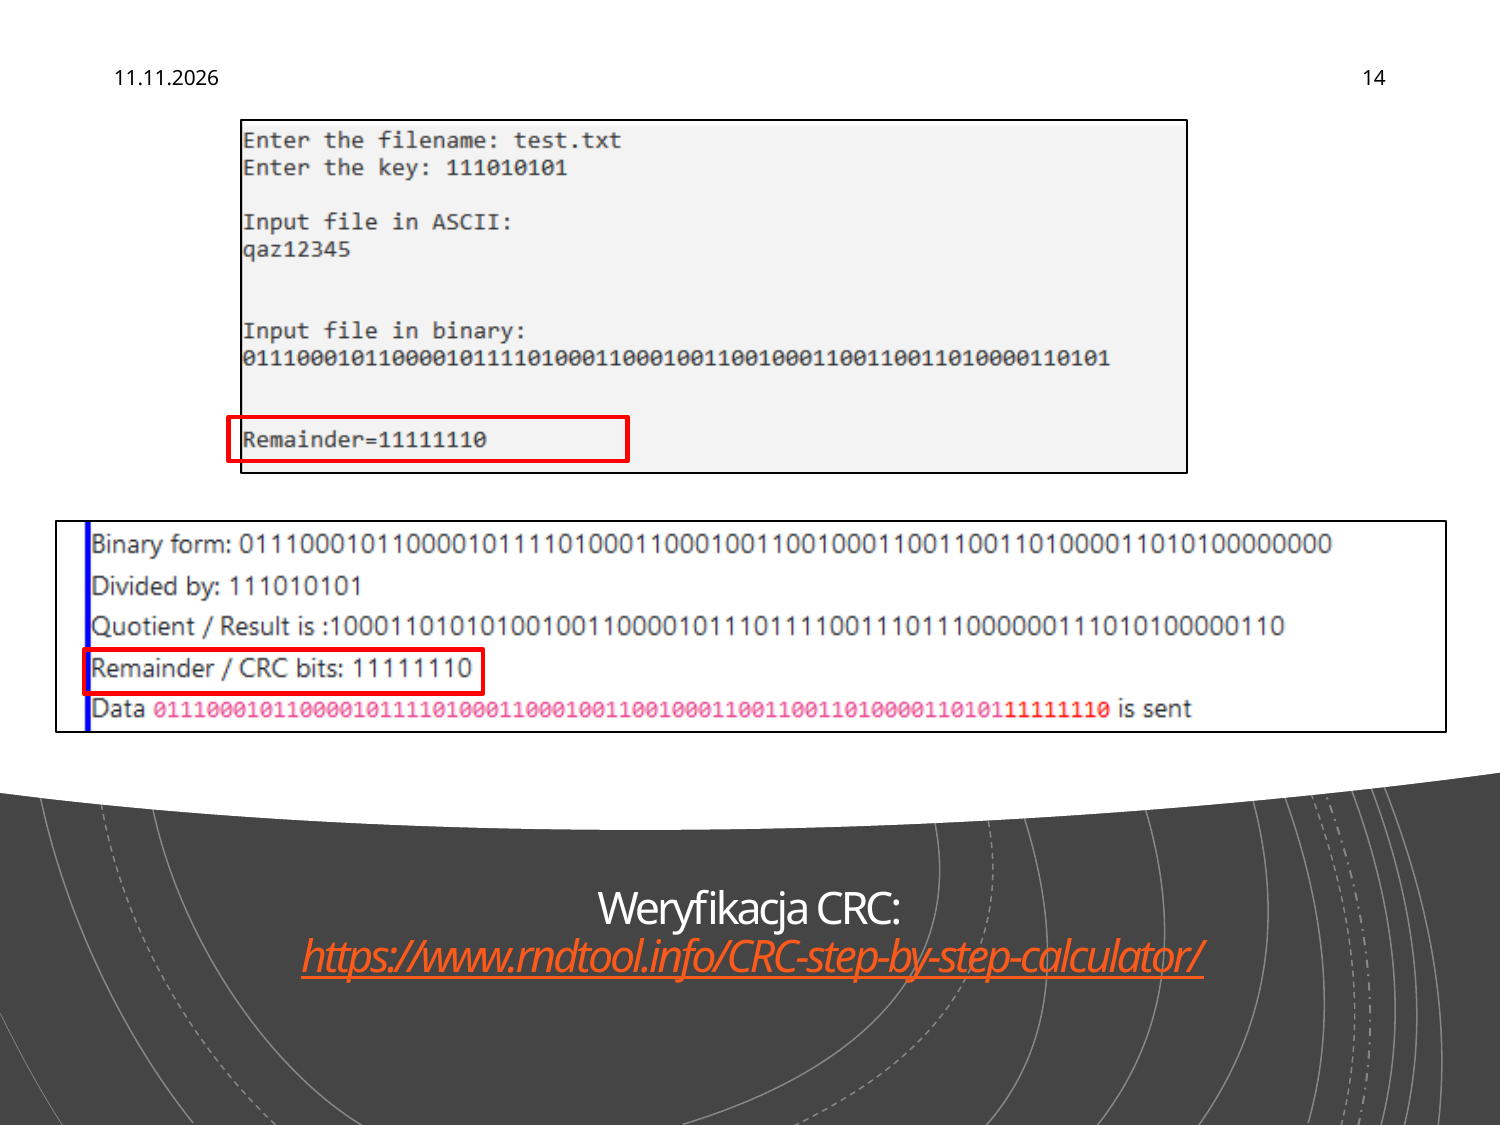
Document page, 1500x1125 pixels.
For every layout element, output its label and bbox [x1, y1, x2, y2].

text_box [0, 0, 1500, 1125]
list [56, 521, 1446, 732]
picture [241, 121, 1187, 473]
